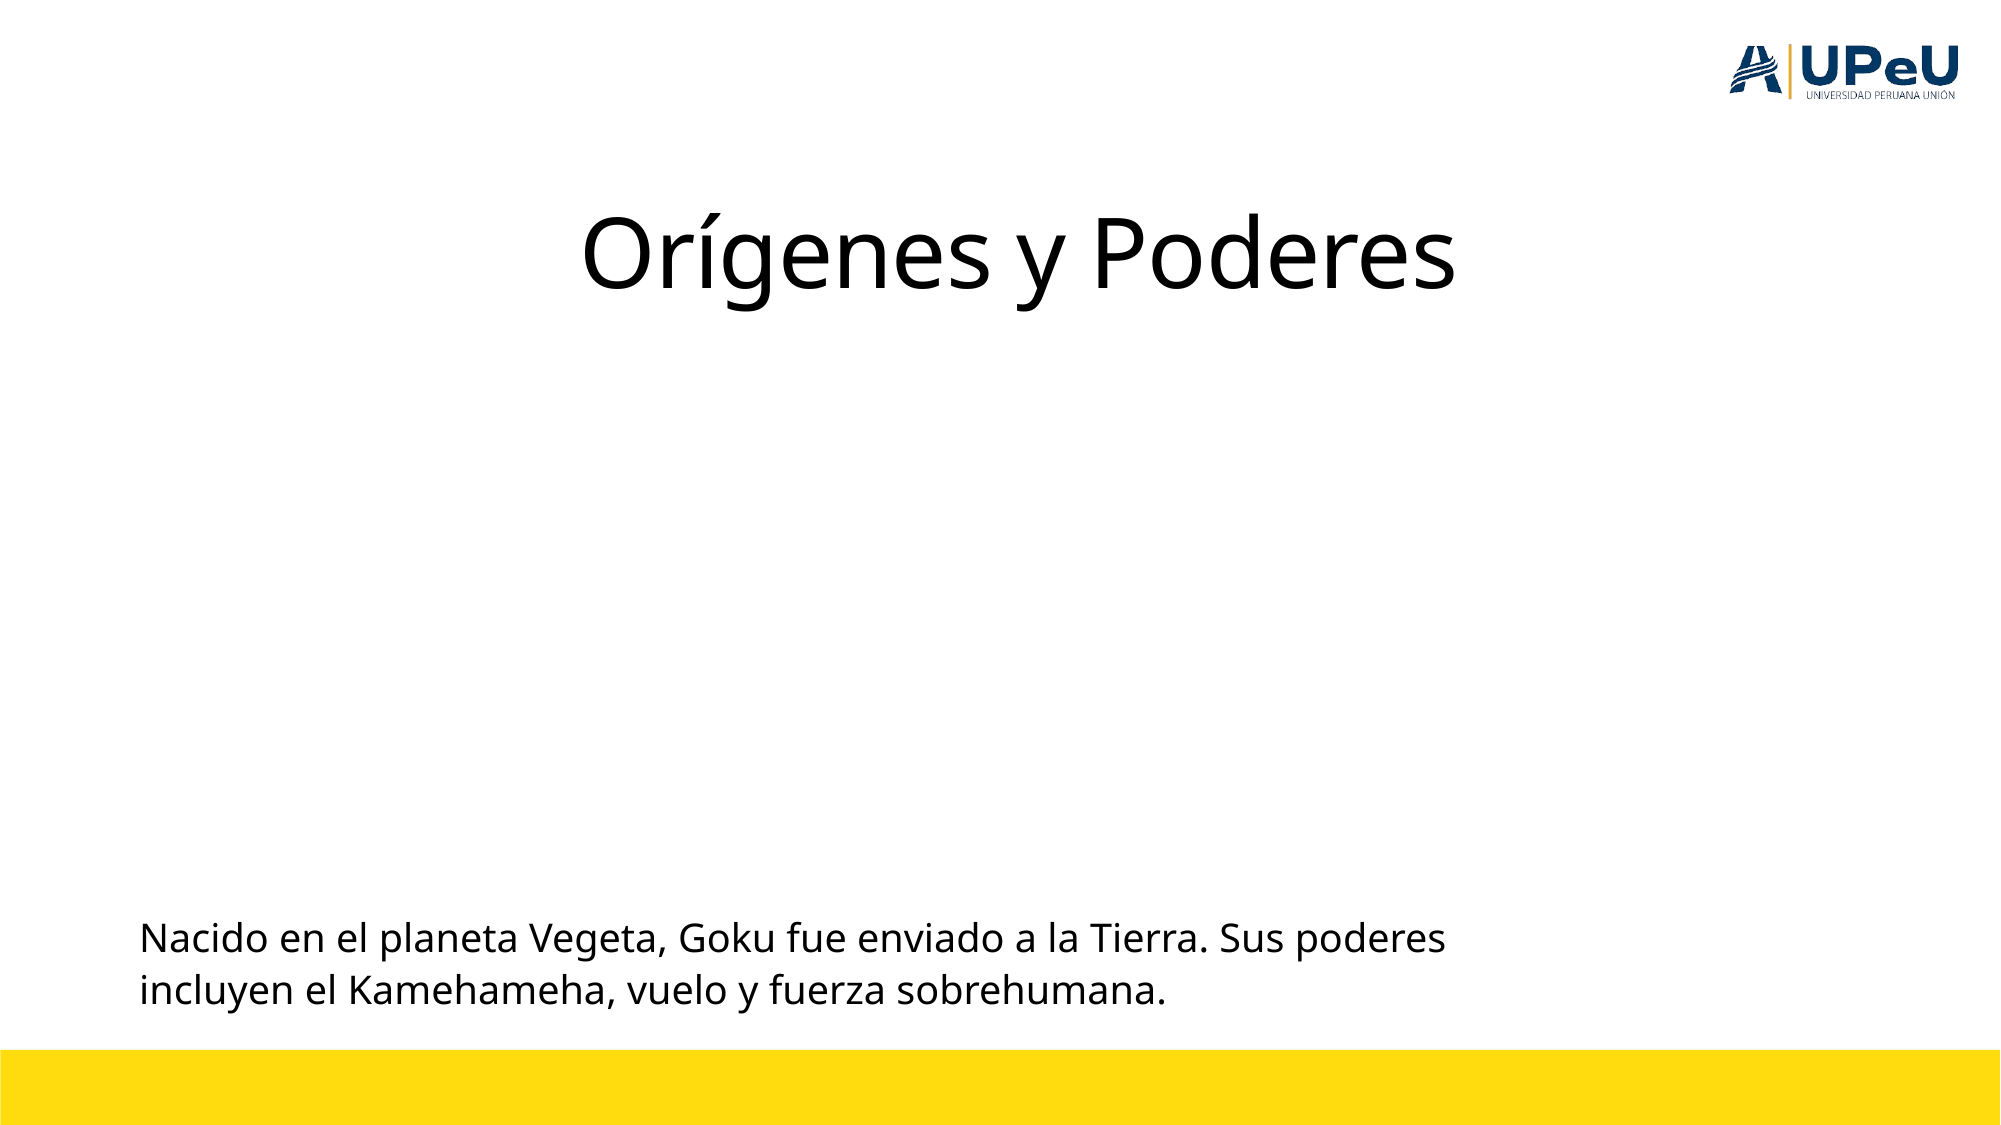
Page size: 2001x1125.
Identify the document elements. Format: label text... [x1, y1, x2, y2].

title Orígenes y Poderes [116, 133, 1474, 317]
list Nacido en el planeta Vegeta, Goku fue enviado a la Tierra. Sus poderes incluyen el Kamehameha, vuelo y fuerza sobrehumana. [116, 441, 1474, 1013]
picture [1725, 38, 1966, 108]
